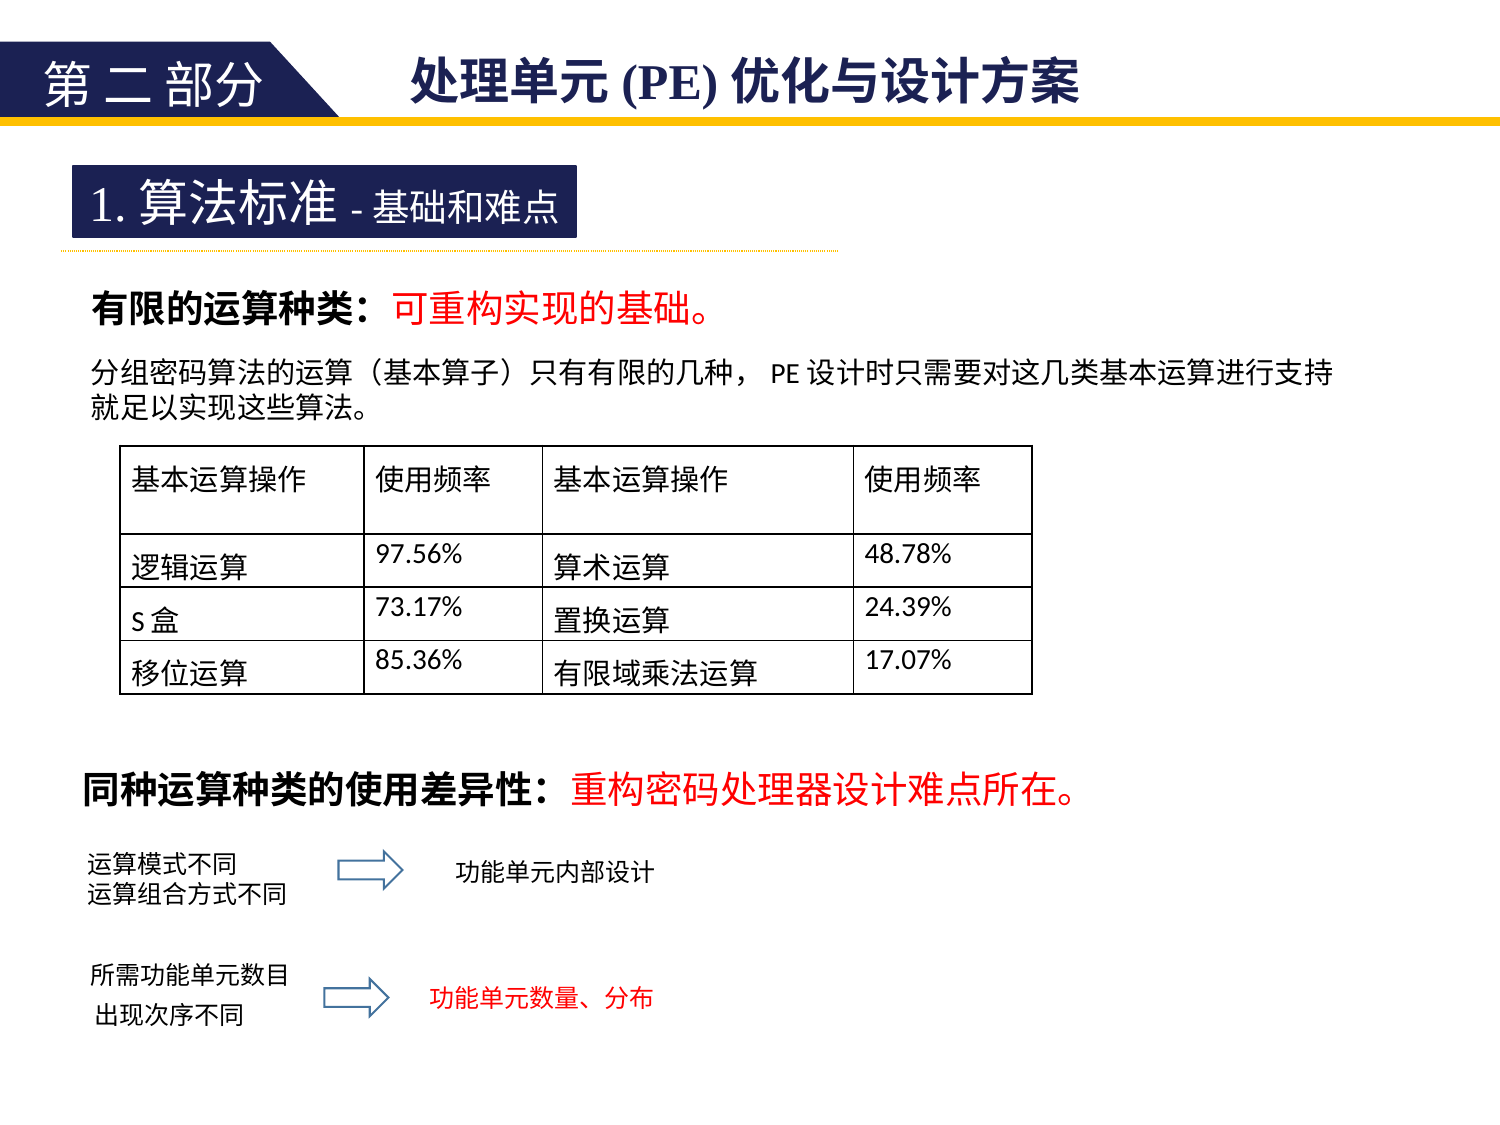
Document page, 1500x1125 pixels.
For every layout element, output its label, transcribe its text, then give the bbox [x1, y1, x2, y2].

table_cell 24.39% [854, 588, 1031, 640]
table_cell S盒 [121, 588, 363, 640]
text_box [61, 165, 838, 251]
table_cell 逻辑运算 [121, 535, 363, 586]
table_header 使用频率 [854, 447, 1031, 533]
table_cell 有限域乘法运算 [543, 641, 853, 693]
text_box 功能单元内部设计 [440, 849, 775, 895]
table_cell 移位运算 [121, 641, 363, 693]
table_cell 算术运算 [543, 535, 853, 586]
text_box [0, 117, 1500, 126]
table_header 基本运算操作 [121, 447, 363, 533]
text_box 功能单元数量、分布 [415, 975, 785, 1020]
text_box 同种运算种类的使用差异性：重构密码处理器设计难点所在。 [67, 758, 1115, 819]
table_header 使用频率 [365, 447, 542, 533]
text_box 分组密码算法的运算（基本算子）只有有限的几种，PE设计时只需要对这几类基本运算进行支持就足以实现这些算法。 [76, 347, 1365, 433]
table_cell 48.78% [854, 535, 1031, 586]
table_cell 85.36% [365, 641, 542, 693]
table_header 基本运算操作 [543, 447, 853, 533]
text_box [337, 848, 404, 892]
text_box 处理单元(PE)优化与设计方案 [394, 42, 1480, 117]
text_box 第 二 部分 [27, 46, 280, 121]
table_cell 97.56% [365, 535, 542, 586]
table_cell 73.17% [365, 588, 542, 640]
text_box [0, 42, 273, 117]
text_box 所需功能单元数目 [76, 952, 325, 997]
text_box [280, 54, 338, 117]
text_box [323, 976, 390, 1019]
table_cell 置换运算 [543, 588, 853, 640]
text_box 运算模式不同 运算组合方式不同 [72, 841, 411, 917]
text_box 出现次序不同 [79, 992, 260, 1037]
text_box 有限的运算种类：可重构实现的基础。 [76, 277, 1420, 382]
table_cell 17.07% [854, 641, 1031, 693]
